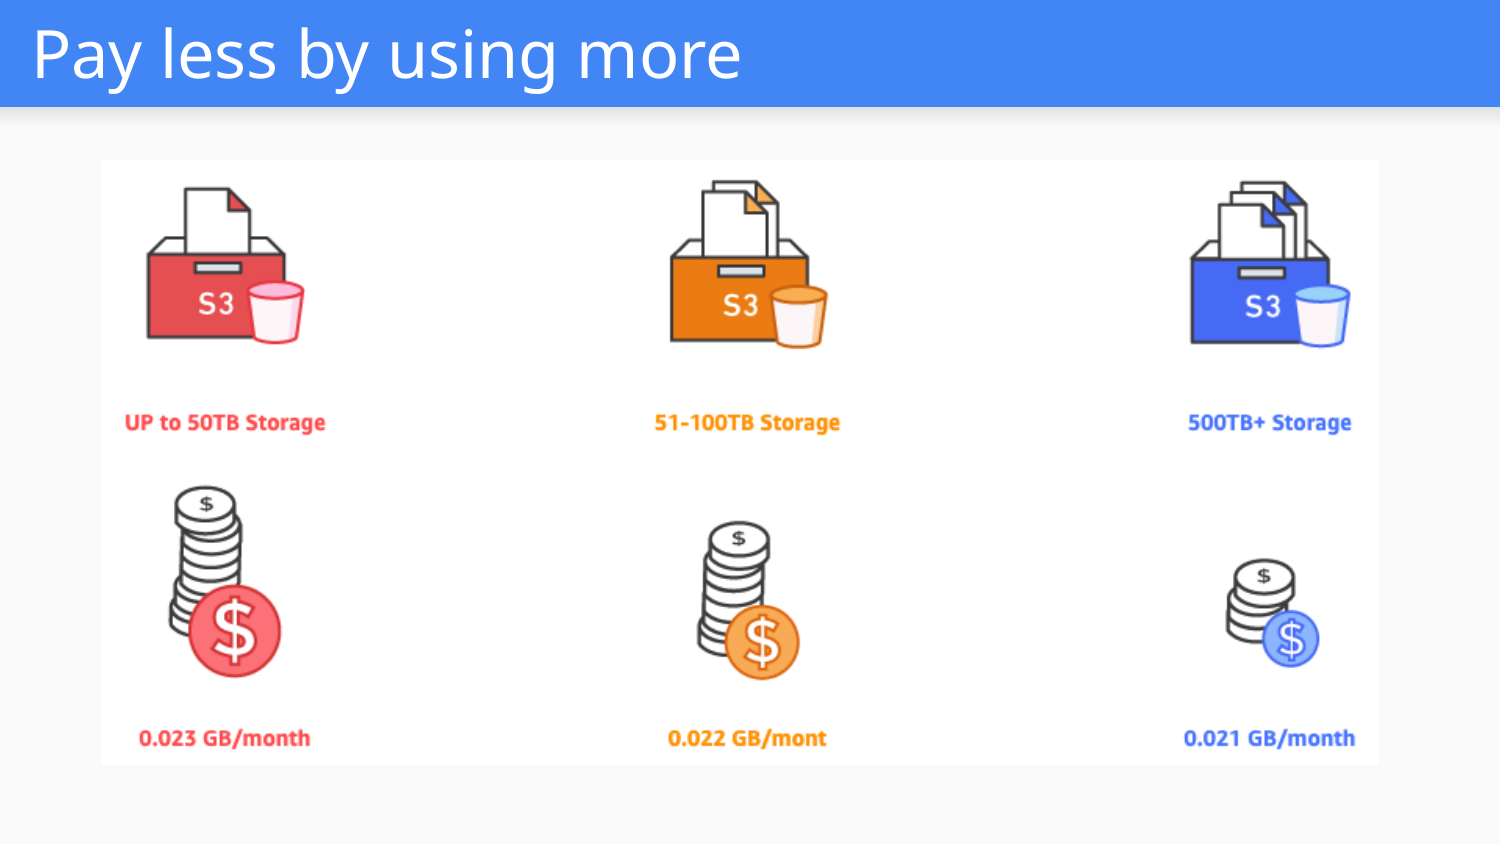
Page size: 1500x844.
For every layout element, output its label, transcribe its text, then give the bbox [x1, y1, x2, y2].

title Pay less by using more [16, 2, 1464, 102]
picture [101, 159, 1379, 766]
